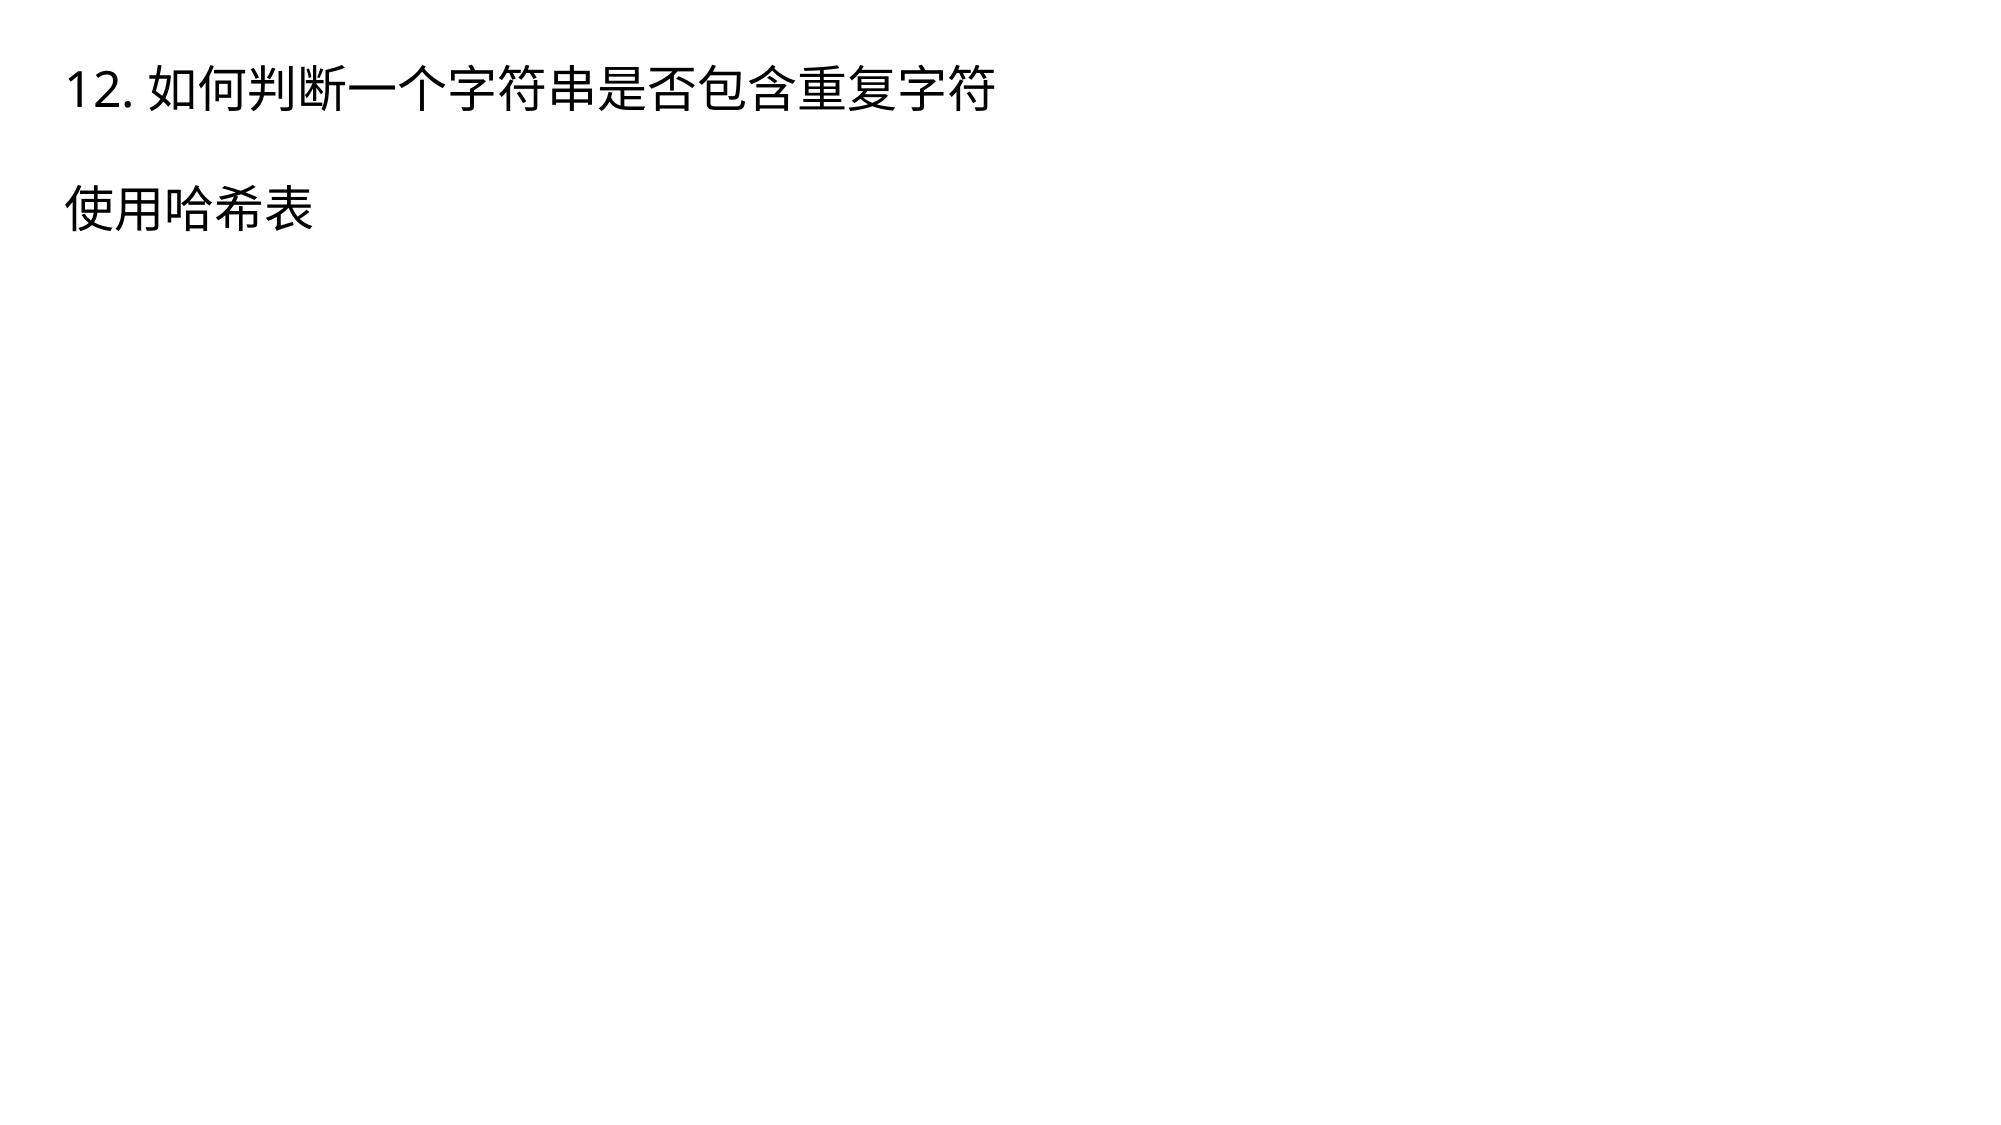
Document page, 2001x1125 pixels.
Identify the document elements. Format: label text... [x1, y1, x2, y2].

text_box 12.如何判断一个字符串是否包含重复字符 使用哈希表 [49, 49, 1873, 245]
